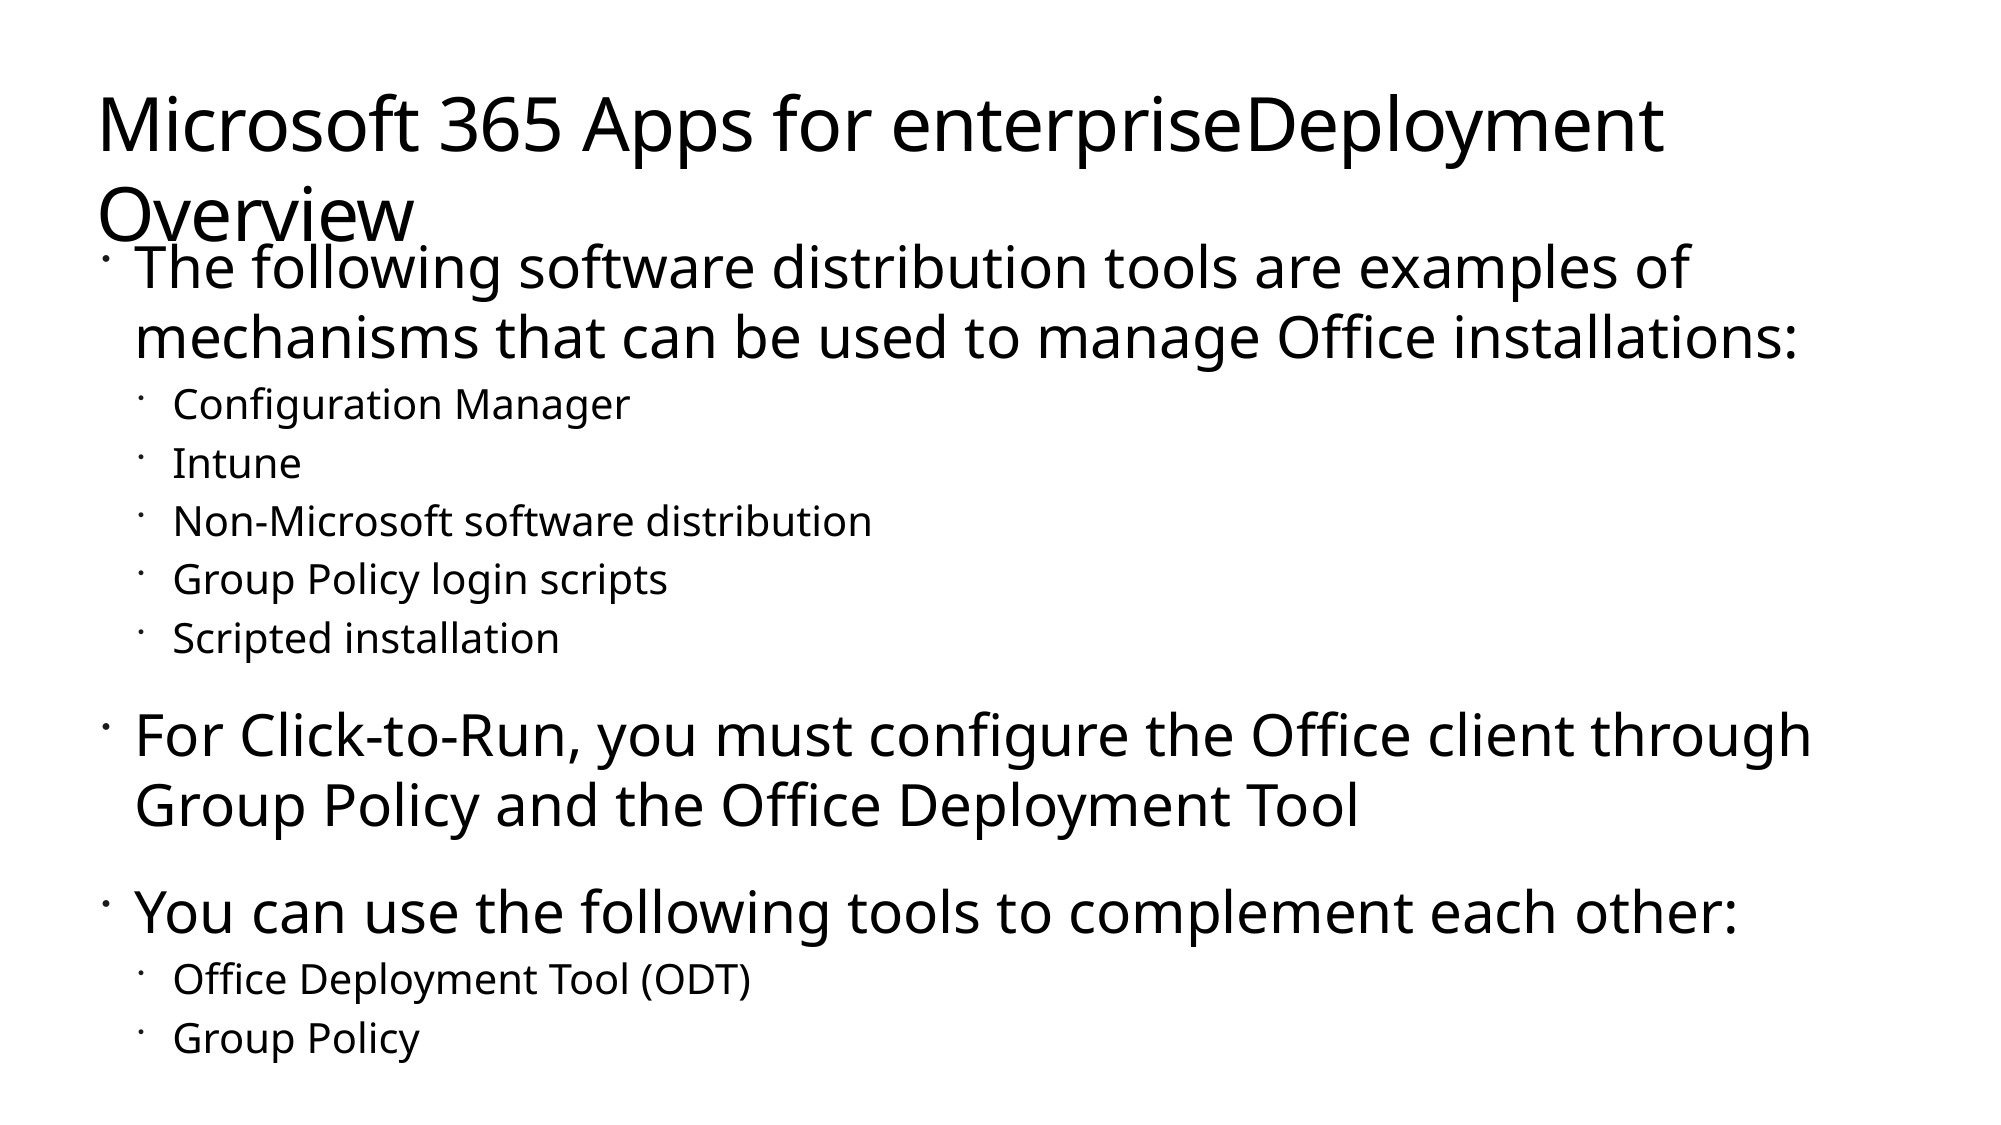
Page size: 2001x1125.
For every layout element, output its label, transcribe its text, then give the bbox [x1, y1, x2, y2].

list The following software distribution tools are examples of mechanisms that can be used to manage Office installations: Configuration Manager Intune Non-Microsoft software distribution Group Policy login scripts Scripted installation For Click-to-Run, you must configure the Office client through Group Policy and the Office Deployment Tool You can use the following tools to complement each other: Office Deployment Tool (ODT) Group Policy [97, 229, 1905, 1086]
title Microsoft 365 Apps for enterpriseDeployment Overview [96, 76, 1966, 259]
